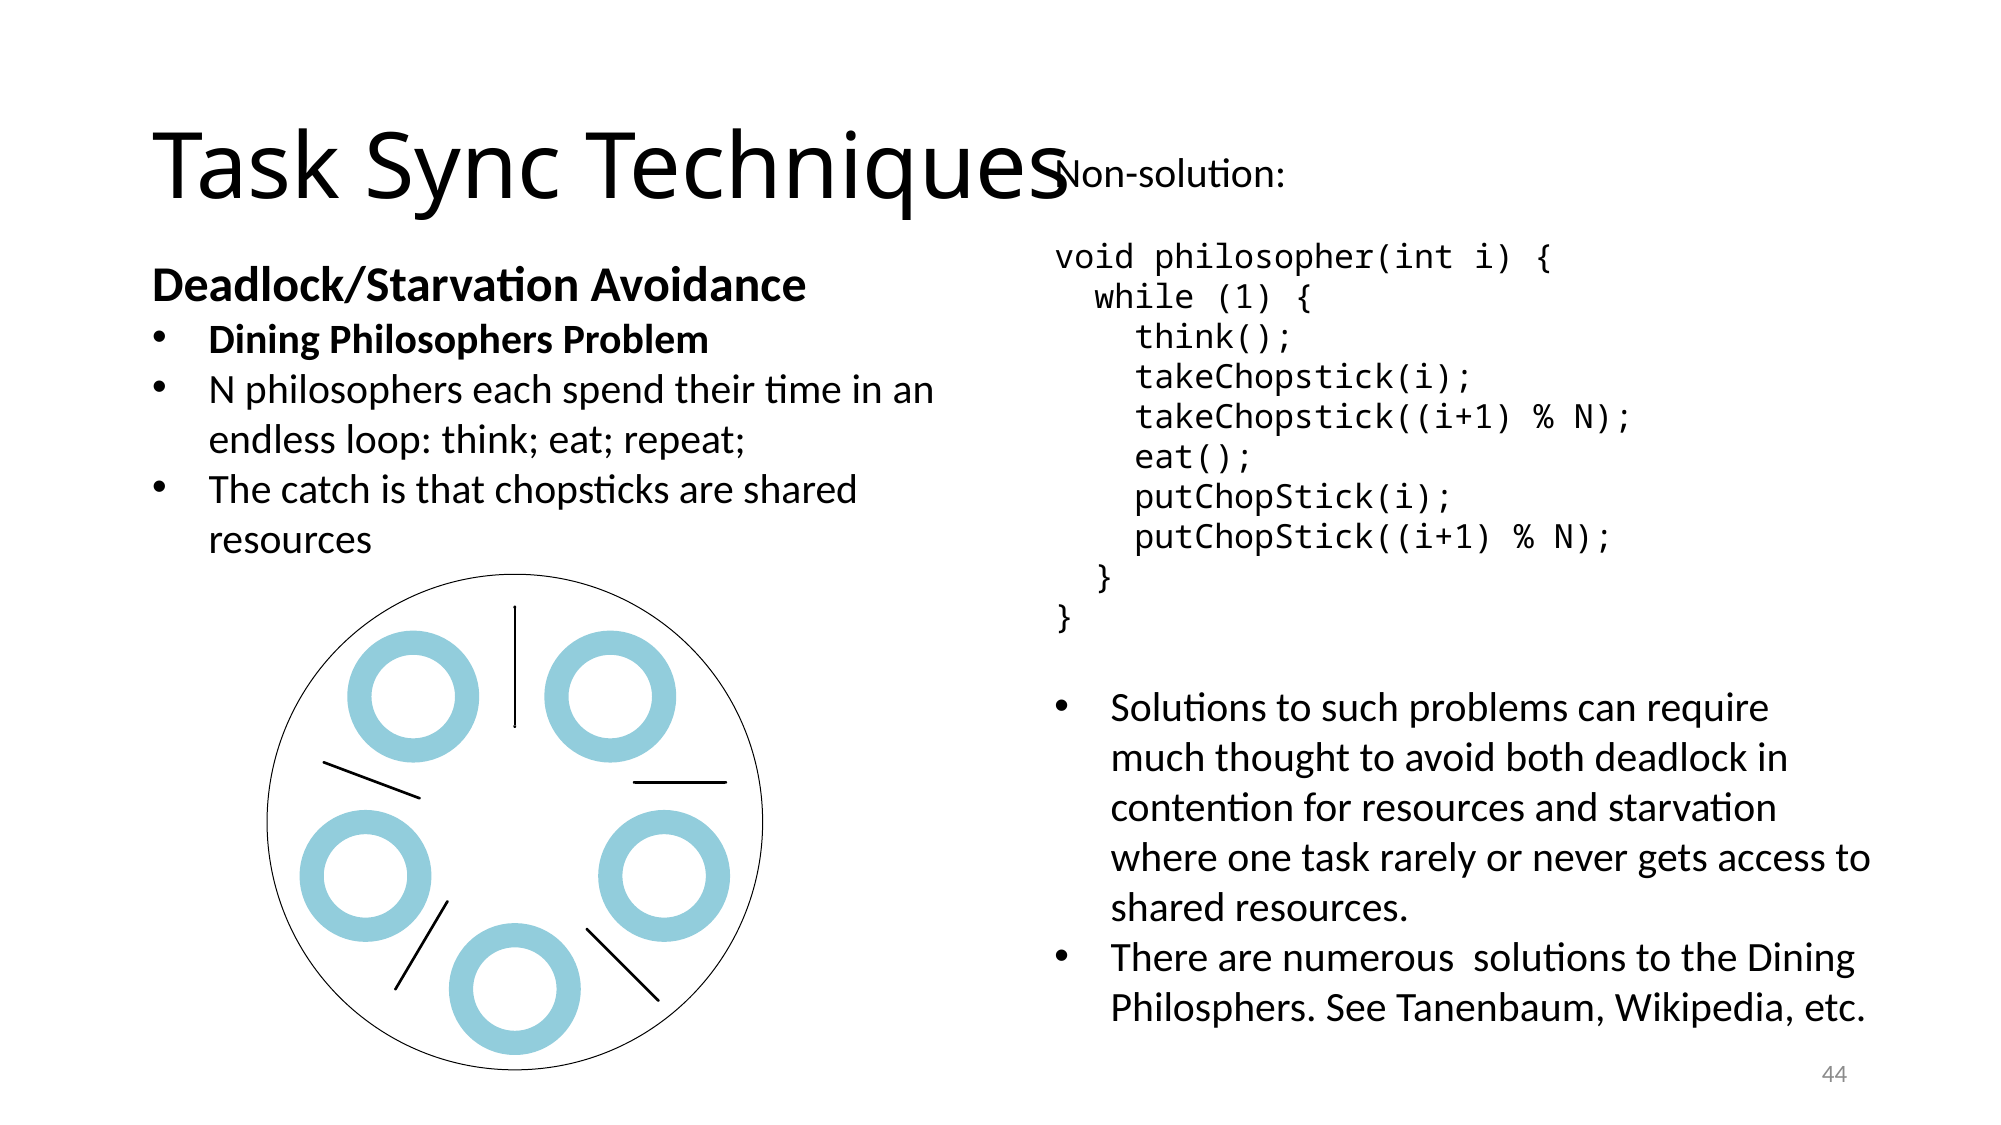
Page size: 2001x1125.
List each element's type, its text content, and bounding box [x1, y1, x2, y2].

text_box Deadlock/Starvation Avoidance Dining Philosophers Problem N philosophers each spend their time in an endless loop: think; eat; repeat; The catch is that chopsticks are shared resources [137, 244, 1020, 619]
title Task Sync Techniques [137, 59, 1863, 278]
slide_number 44 [1412, 1042, 1863, 1103]
text_box Non-solution: void philosopher(int i) { while (1) { think(); takeChopstick(i); takeChopstick((i+1) % N); eat(); putChopStick(i); putChopStick((i+1) % N); } } Solutions to such problems can require much thought to avoid both deadlock in contention for resources and starvation where one task rarely or never gets access to shared resources. There are numerous solutions to the Dining Philosphers. See Tanenbaum, Wikipedia, etc. [1039, 138, 1888, 1038]
picture [264, 572, 764, 1071]
